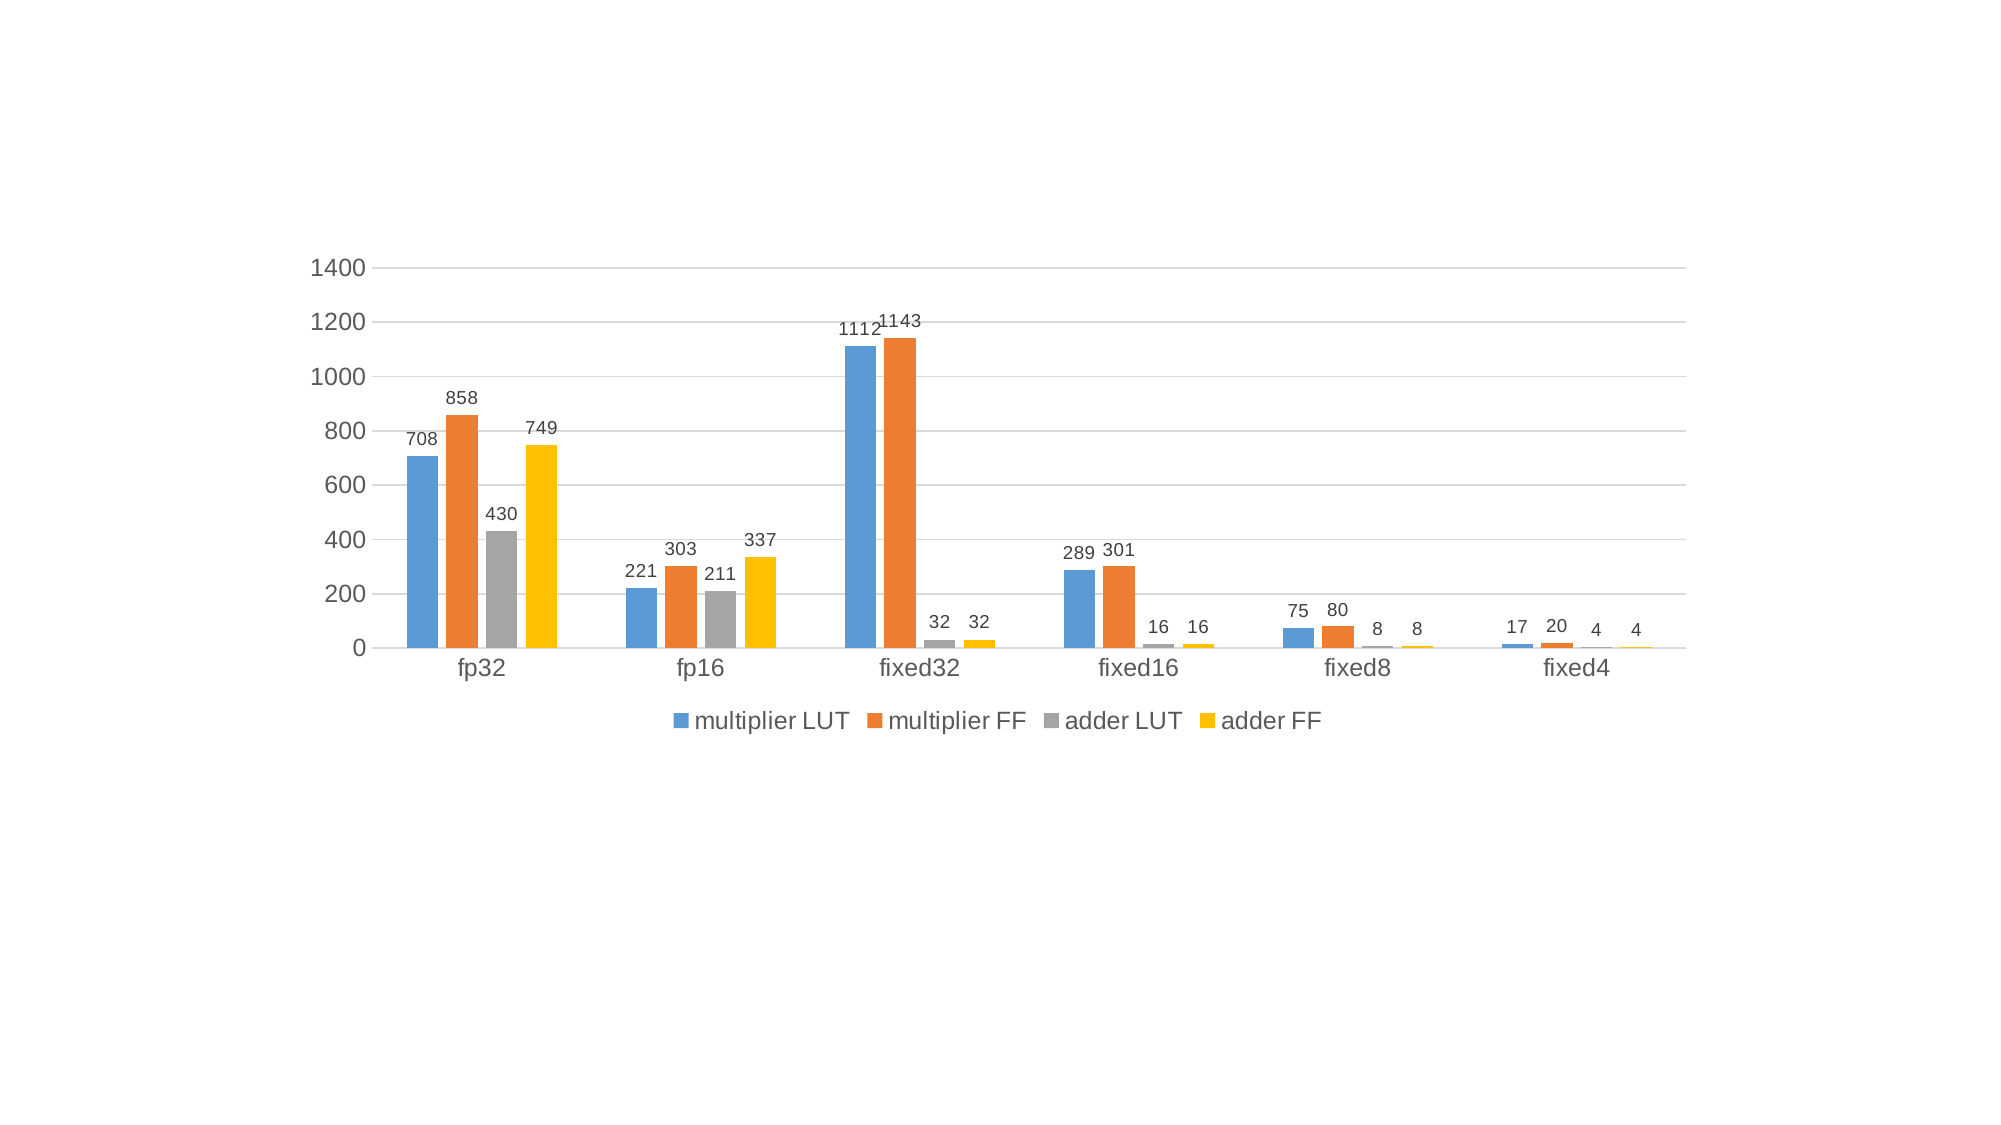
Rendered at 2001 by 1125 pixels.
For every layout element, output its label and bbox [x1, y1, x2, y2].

chart [281, 244, 1715, 741]
